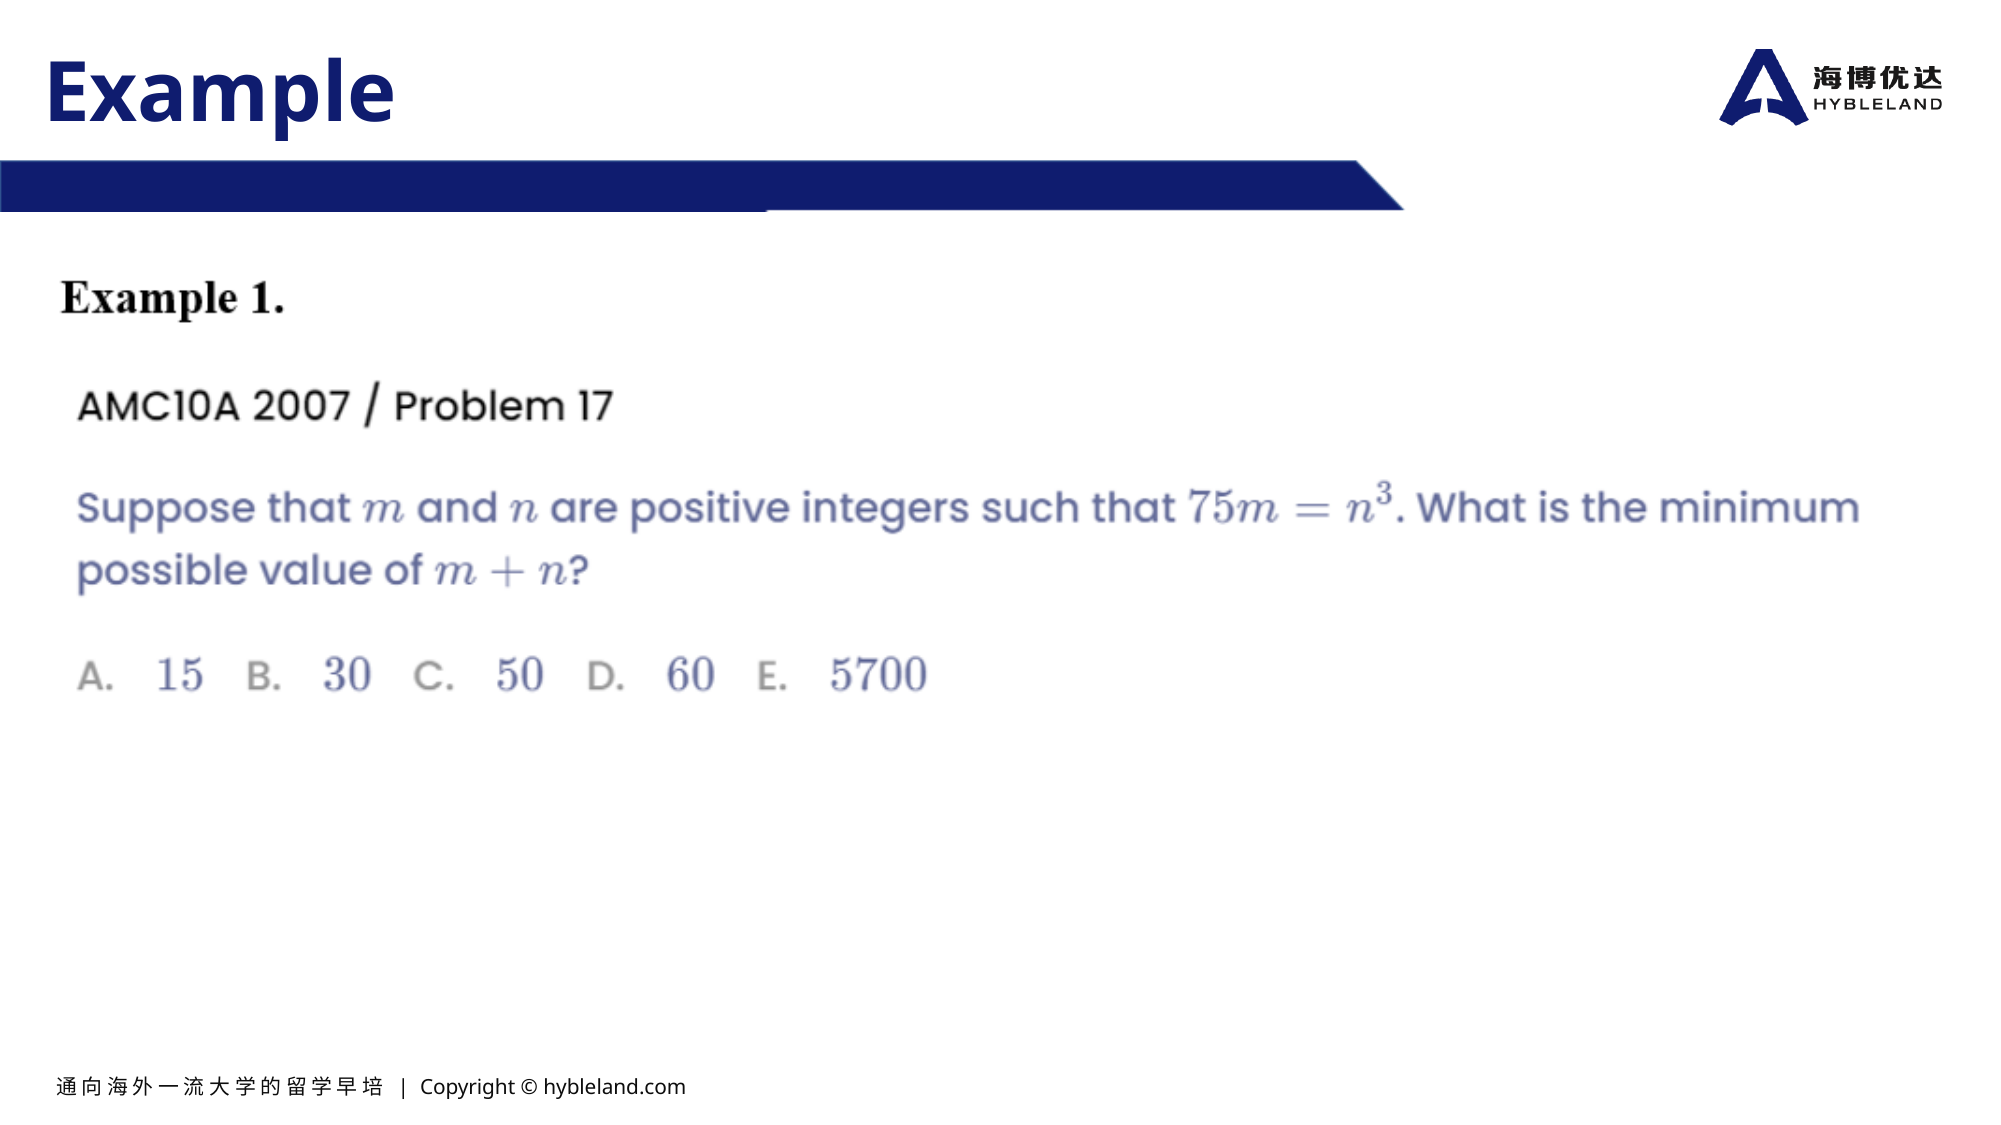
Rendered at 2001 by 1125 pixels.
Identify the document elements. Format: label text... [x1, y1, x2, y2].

picture [51, 259, 1949, 716]
text_box Example [28, 30, 1155, 146]
picture [1719, 49, 1942, 126]
picture [0, 159, 1413, 212]
